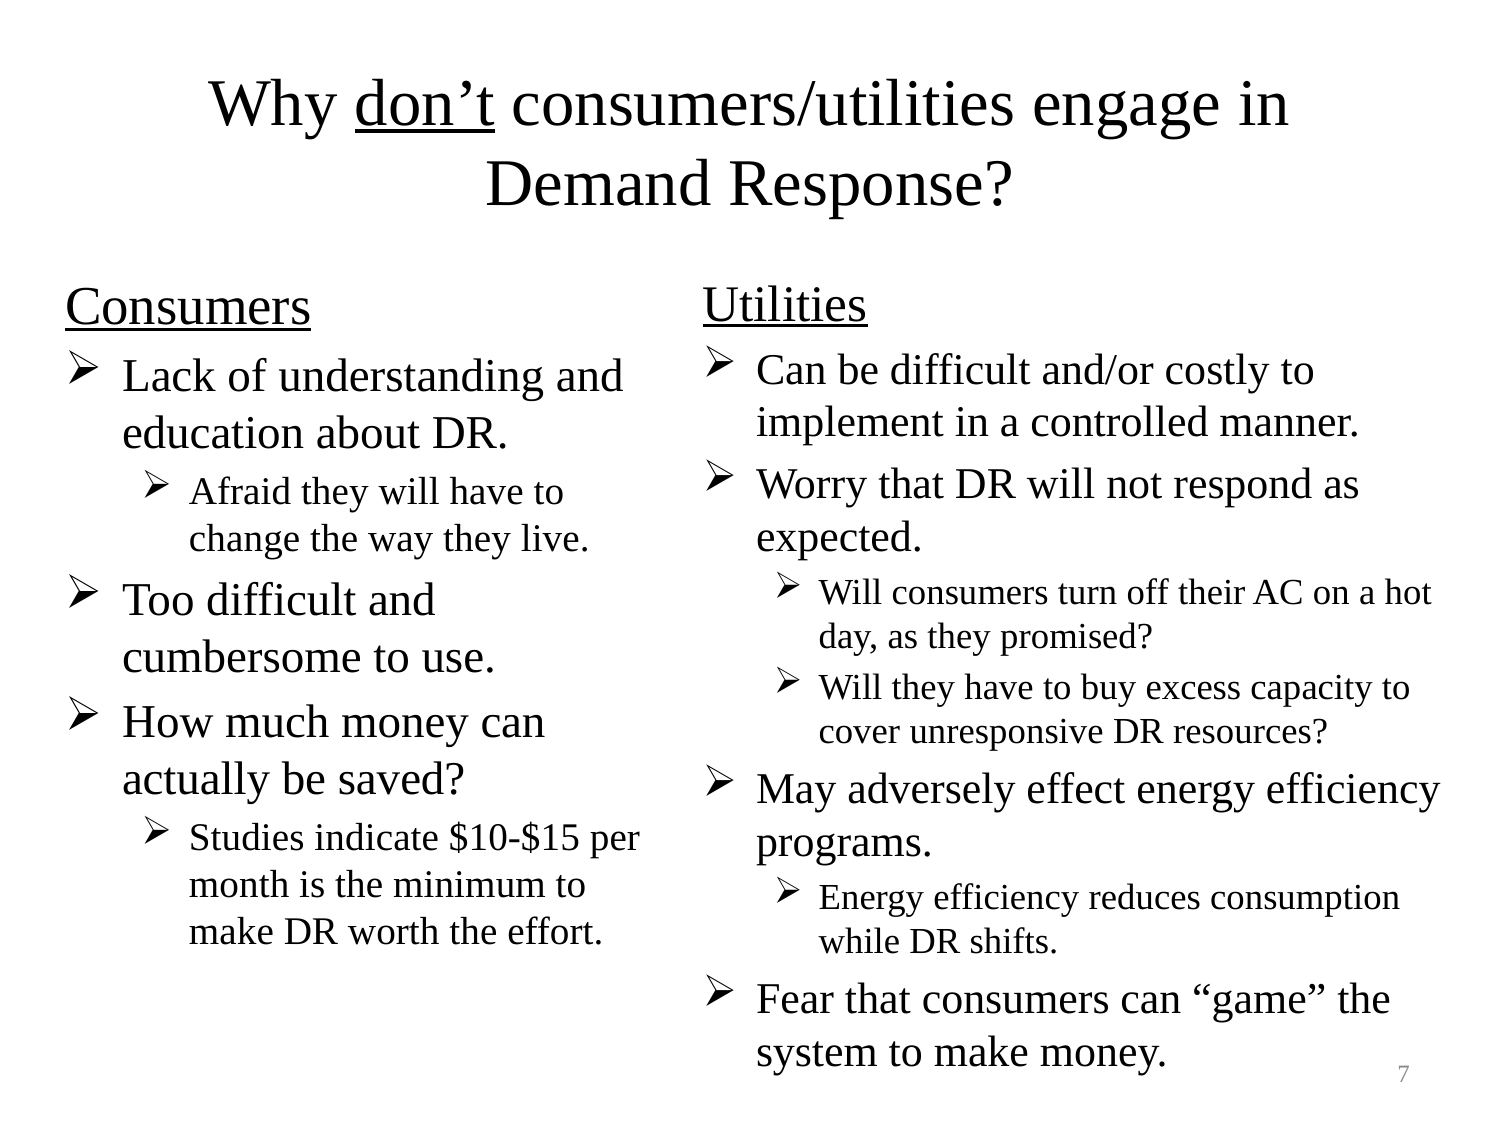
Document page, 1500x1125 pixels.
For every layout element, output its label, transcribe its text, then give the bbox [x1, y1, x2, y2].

list Utilities Can be difficult and/or costly to implement in a controlled manner. Worry that DR will not respond as expected. Will consumers turn off their AC on a hot day, as they promised? Will they have to buy excess capacity to cover unresponsive DR resources? May adversely effect energy efficiency programs. Energy efficiency reduces consumption while DR shifts. Fear that consumers can “game” the system to make money. [687, 262, 1475, 1088]
slide_number 7 [1074, 1042, 1425, 1103]
title Why don’t consumers/utilities engage in Demand Response? [75, 45, 1425, 233]
list Consumers Lack of understanding and education about DR. Afraid they will have to change the way they live. Too difficult and cumbersome to use. How much money can actually be saved? Studies indicate $10-$15 per month is the minimum to make DR worth the effort. [50, 262, 663, 1005]
